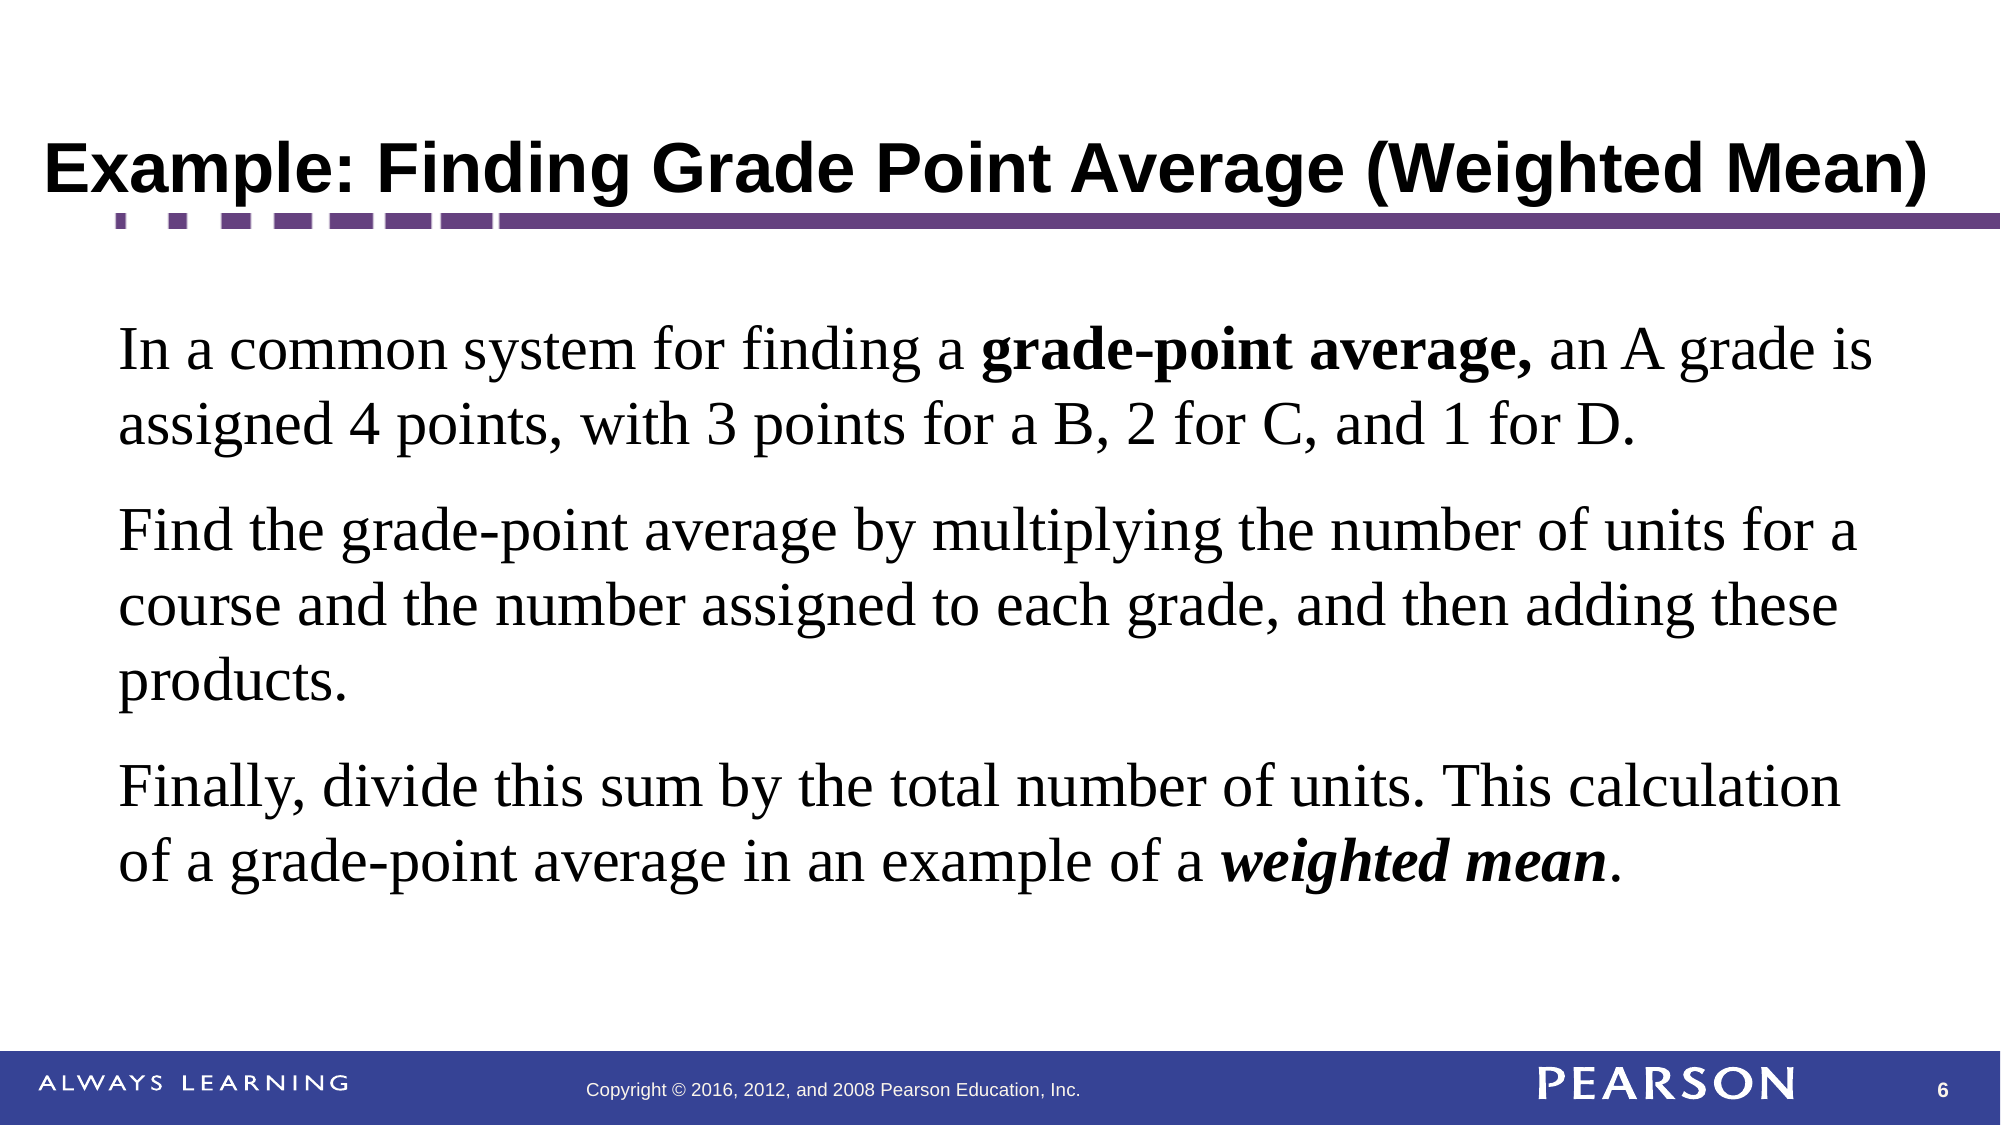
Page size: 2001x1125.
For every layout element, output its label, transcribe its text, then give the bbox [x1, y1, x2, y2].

title Example: Finding Grade Point Average (Weighted Mean) [28, 27, 1976, 215]
picture [80, 213, 2000, 229]
text_box In a common system for finding a grade-point average, an A grade is assigned 4 points, with 3 points for a B, 2 for C, and 1 for D. Find the grade-point average by multiplying the number of units for a course and the number assigned to each grade, and then adding these products. Finally, divide this sum by the total number of units. This calculation of a grade-point average in an example of a weighted mean. [104, 299, 1900, 902]
